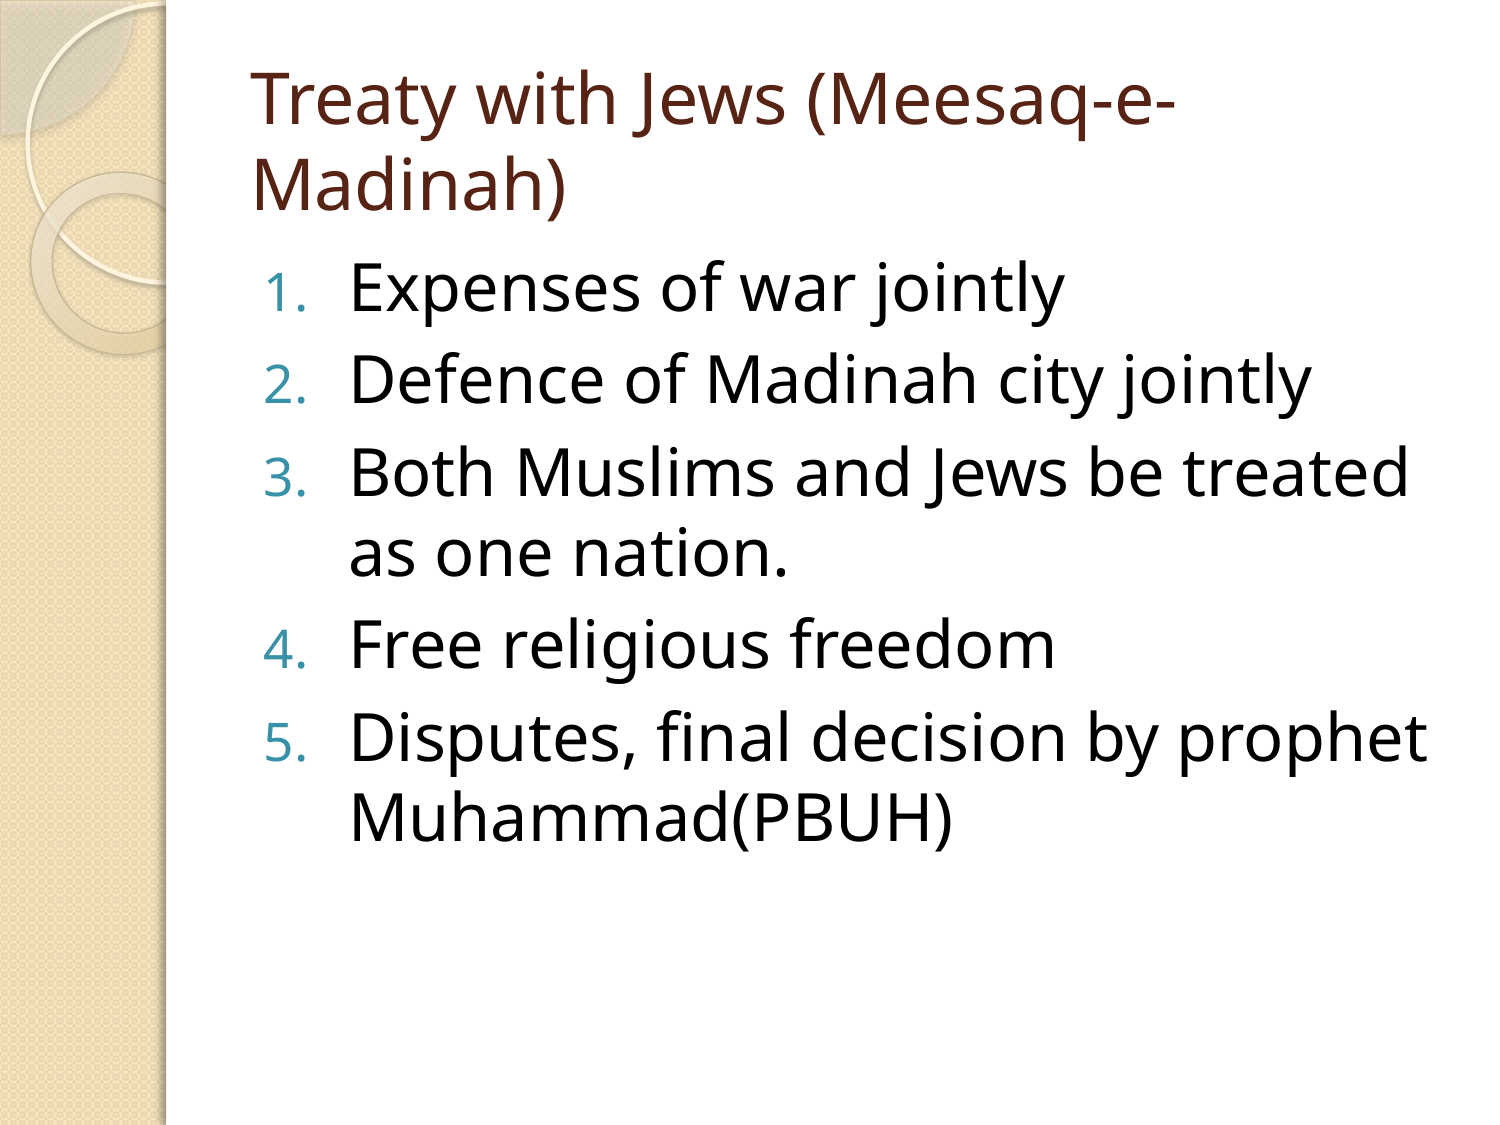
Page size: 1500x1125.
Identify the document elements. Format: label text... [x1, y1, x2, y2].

title Treaty with Jews (Meesaq-e-Madinah) [235, 45, 1466, 233]
list Expenses of war jointly Defence of Madinah city jointly Both Muslims and Jews be treated as one nation. Free religious freedom Disputes, final decision by prophet Muhammad(PBUH) [235, 237, 1466, 1025]
